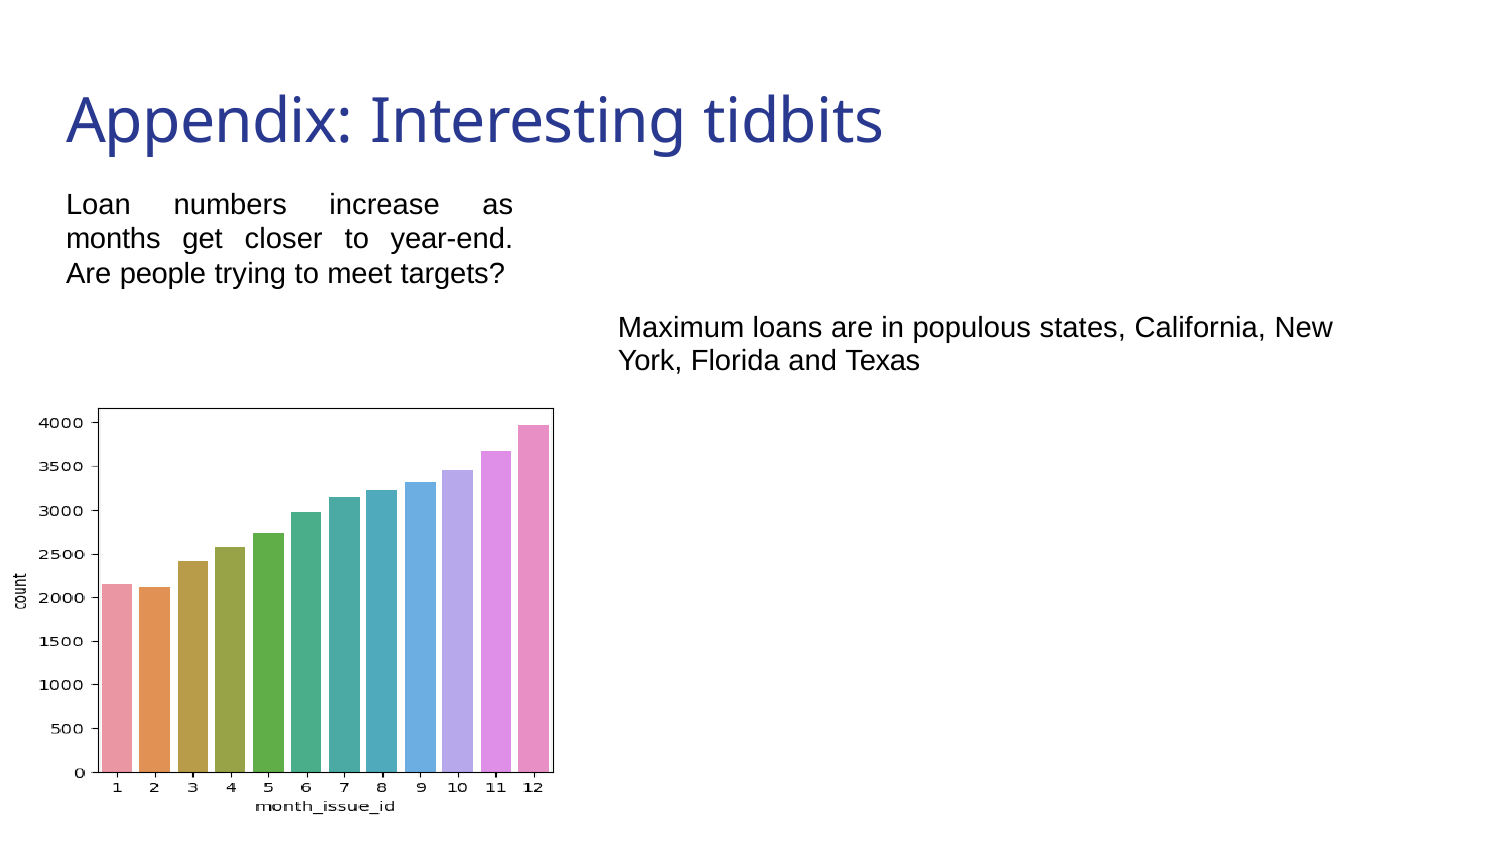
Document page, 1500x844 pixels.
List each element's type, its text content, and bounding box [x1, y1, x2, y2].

text_box Loan numbers increase as months get closer to year-end. Are people trying to meet targets? Maximum loans are in populous states, California, New York, Florida and Texas [64, 184, 1406, 377]
picture [12, 396, 566, 823]
title Appendix: Interesting tidbits [64, 77, 1399, 184]
